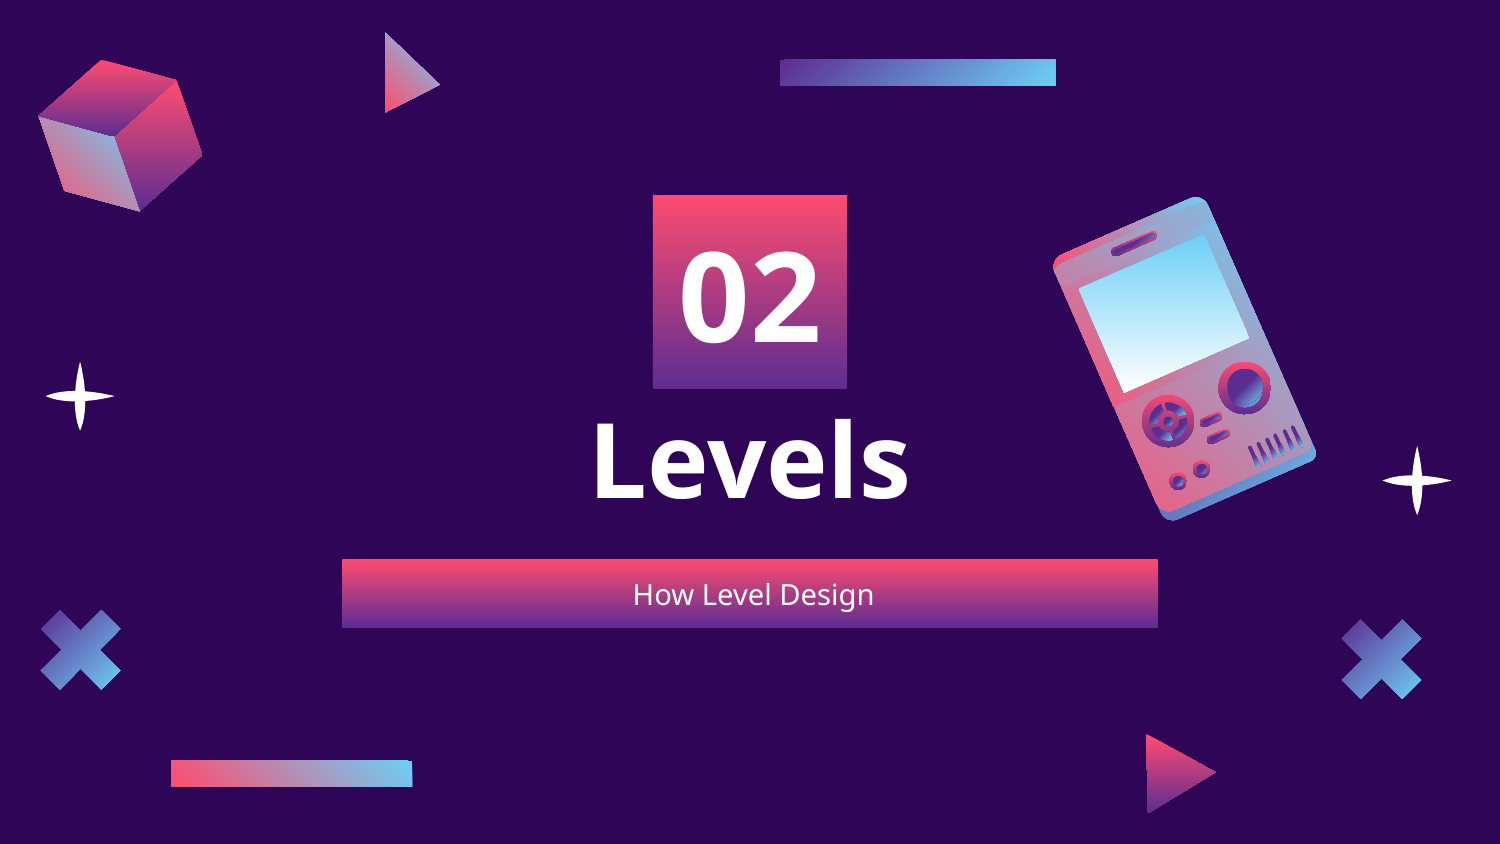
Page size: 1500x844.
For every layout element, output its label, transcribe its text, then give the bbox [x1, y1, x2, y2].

title Levels [342, 396, 1158, 535]
title 02 [652, 195, 848, 389]
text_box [1051, 195, 1318, 523]
subtitle How Level Design [342, 559, 1158, 628]
